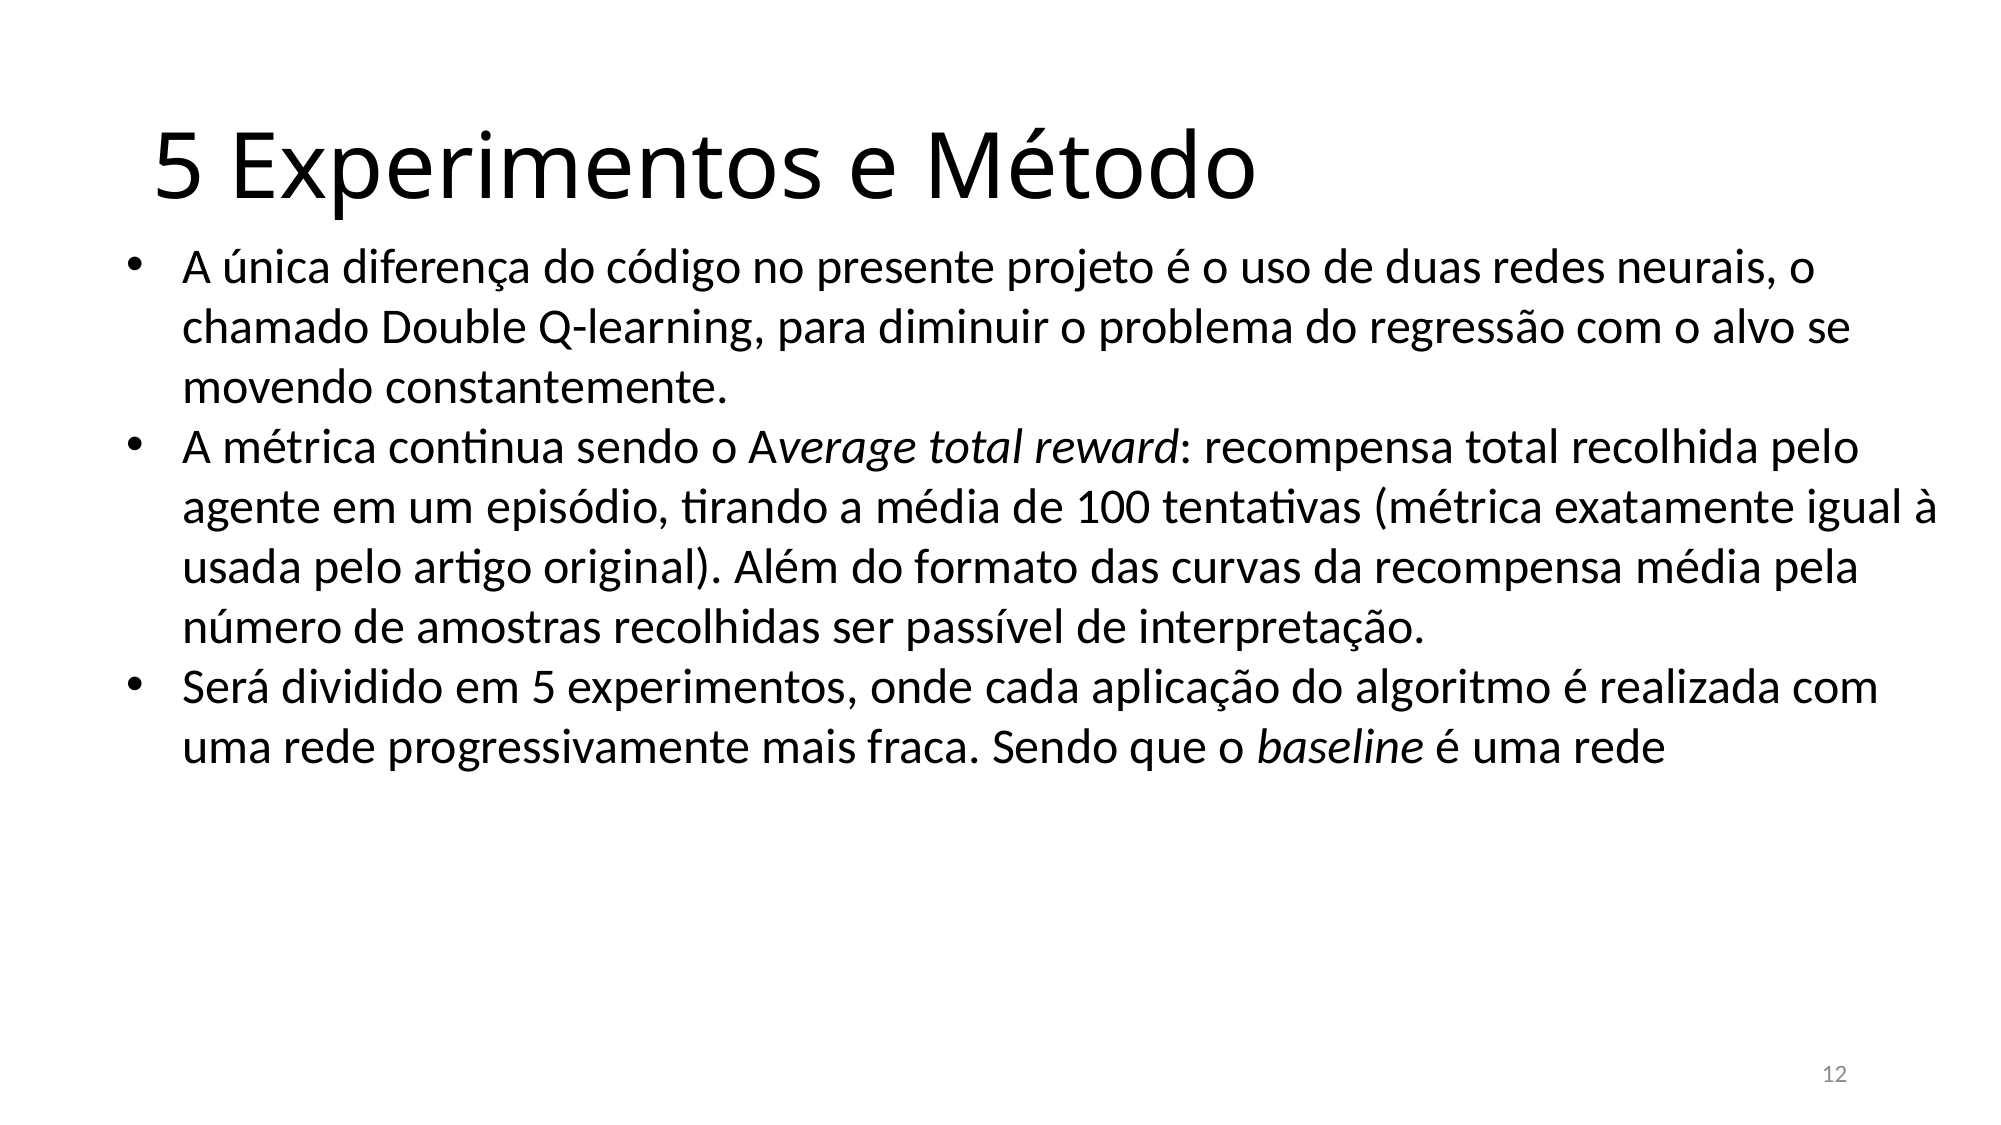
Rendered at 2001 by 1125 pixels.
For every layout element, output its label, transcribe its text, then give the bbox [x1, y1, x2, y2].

text_box A única diferença do código no presente projeto é o uso de duas redes neurais, o chamado Double Q-learning, para diminuir o problema do regressão com o alvo se movendo constantemente. A métrica continua sendo o Average total reward: recompensa total recolhida pelo agente em um episódio, tirando a média de 100 tentativas (métrica exatamente igual à usada pelo artigo original). Além do formato das curvas da recompensa média pela número de amostras recolhidas ser passível de interpretação. Será dividido em 5 experimentos, onde cada aplicação do algoritmo é realizada com uma rede progressivamente mais fraca. Sendo que o baseline é uma rede [111, 226, 1985, 781]
title 5 Experimentos e Método [137, 59, 1932, 226]
slide_number 12 [1412, 1042, 1863, 1103]
